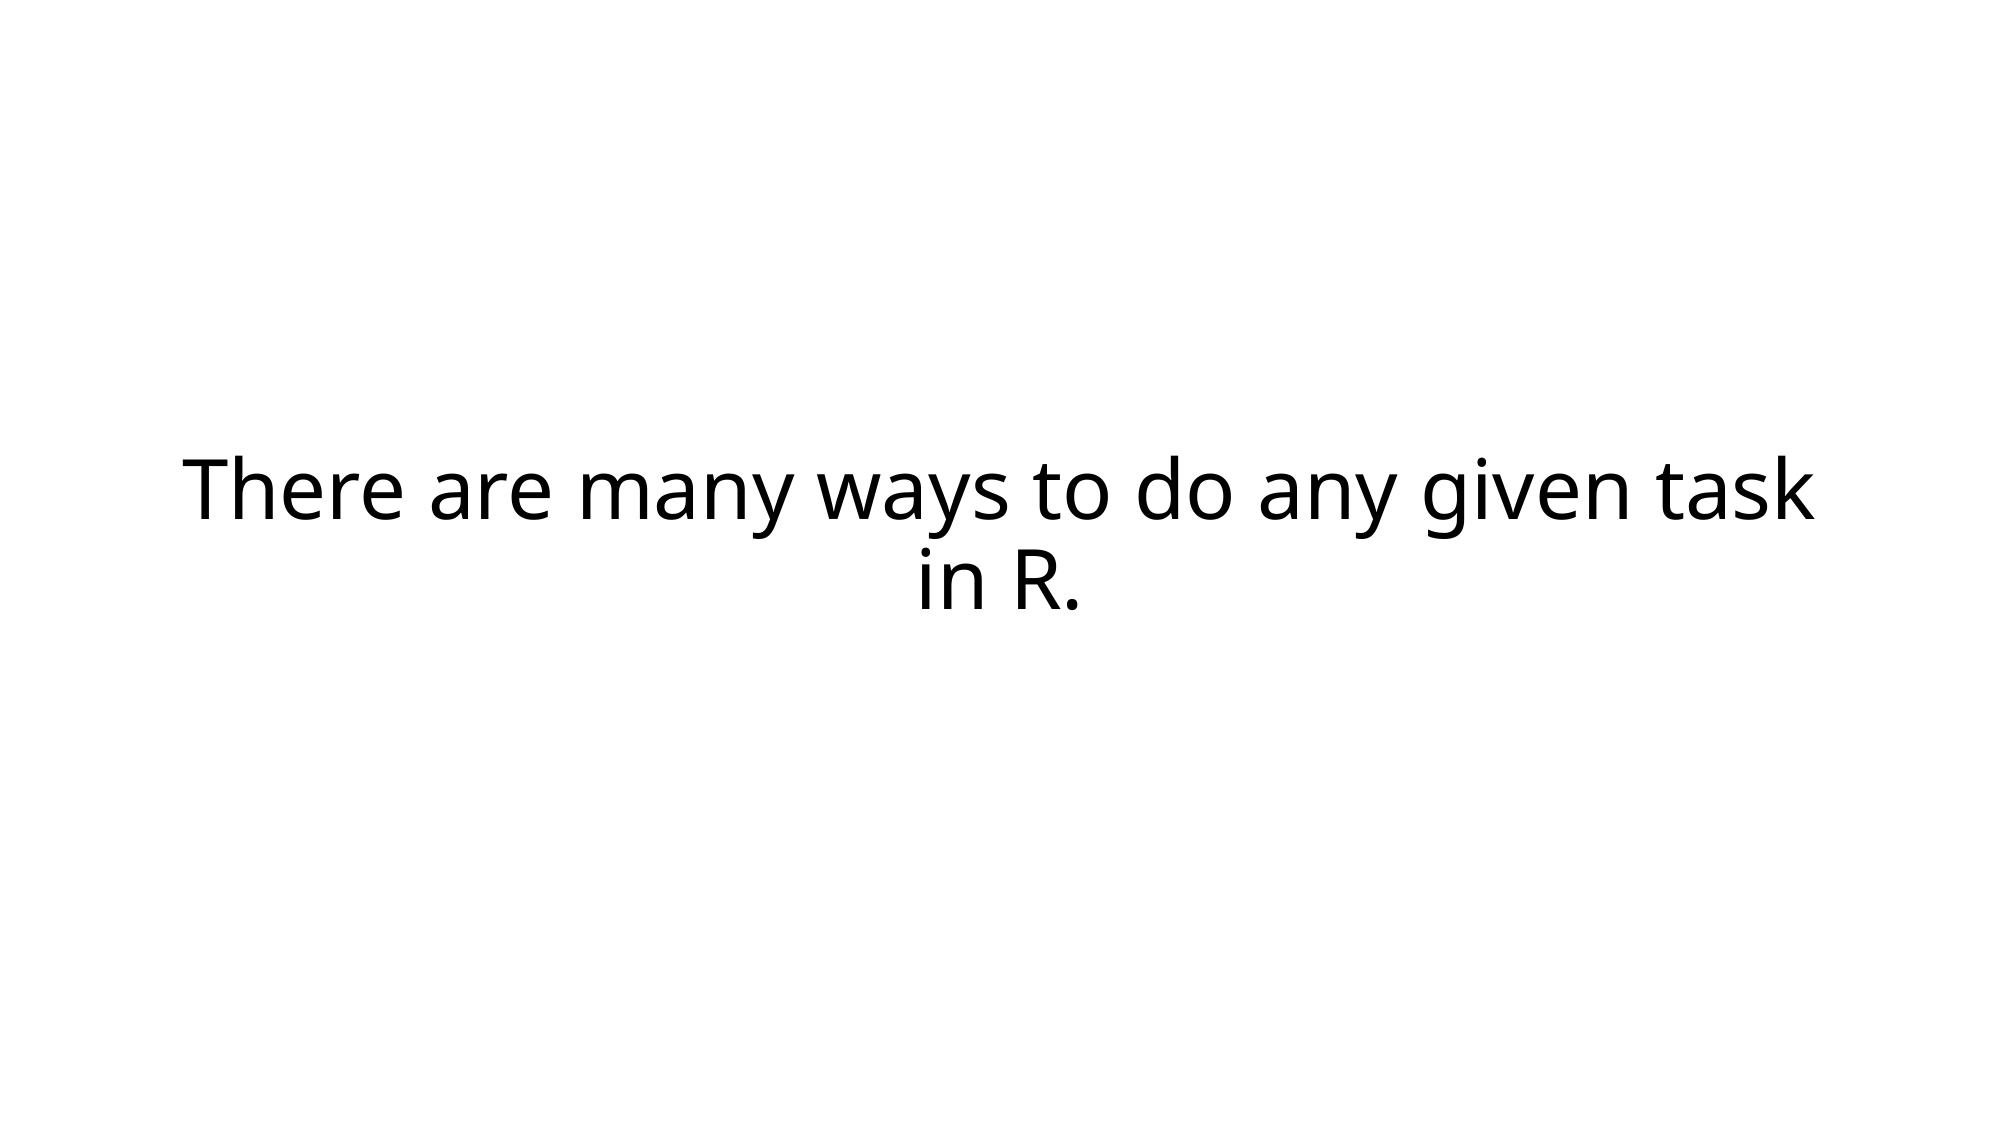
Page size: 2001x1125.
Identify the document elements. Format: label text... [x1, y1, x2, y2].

title There are many ways to do any given task in R. [137, 429, 1863, 647]
